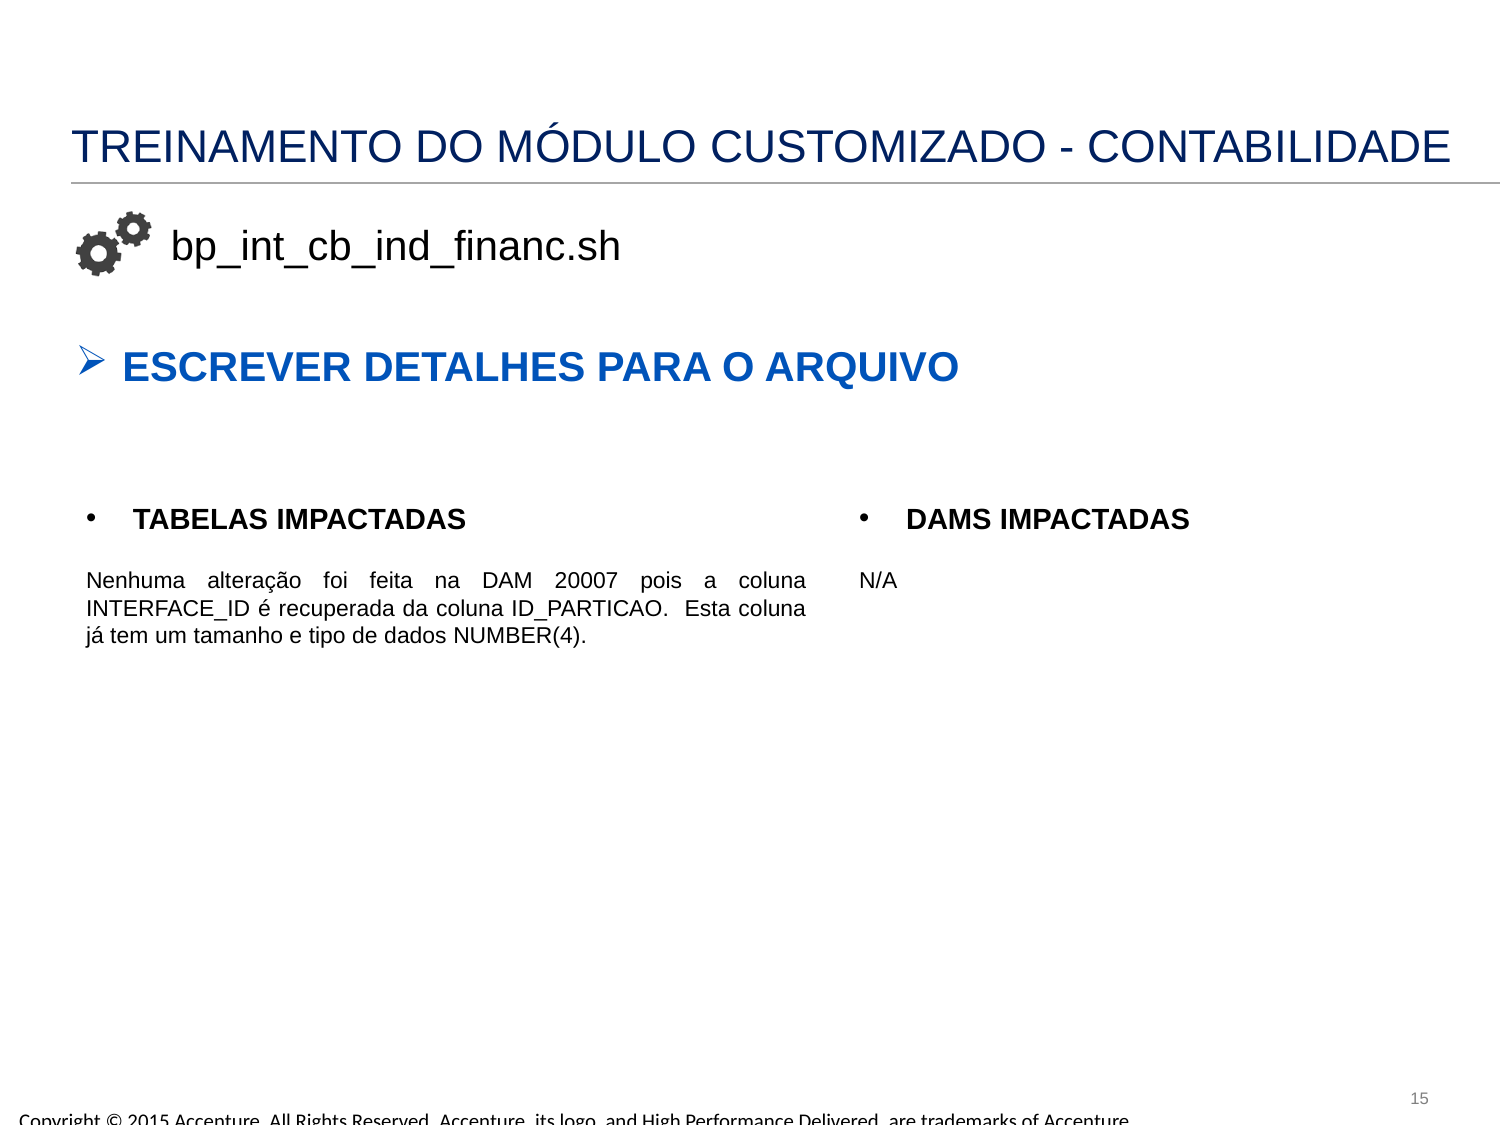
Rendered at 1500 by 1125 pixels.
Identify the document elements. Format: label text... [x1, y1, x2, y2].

text_box bp_int_cb_ind_financ.sh [160, 211, 637, 277]
text_box N/A [844, 558, 1294, 601]
text_box TABELAS IMPACTADAS [71, 492, 726, 543]
text_box Nenhuma alteração foi feita na DAM 20007 pois a coluna INTERFACE_ID é recuperada da coluna ID_PARTICAO. Esta coluna já tem um tamanho e tipo de dados NUMBER(4). [71, 558, 822, 656]
text_box DAMS IMPACTADAS [844, 492, 1364, 543]
title TREINAMENTO DO MÓDULO CUSTOMIZADO - CONTABILIDADE [71, 0, 1470, 172]
picture [72, 200, 155, 284]
text_box ESCREVER DETALHES PARA O ARQUIVO [75, 340, 960, 391]
